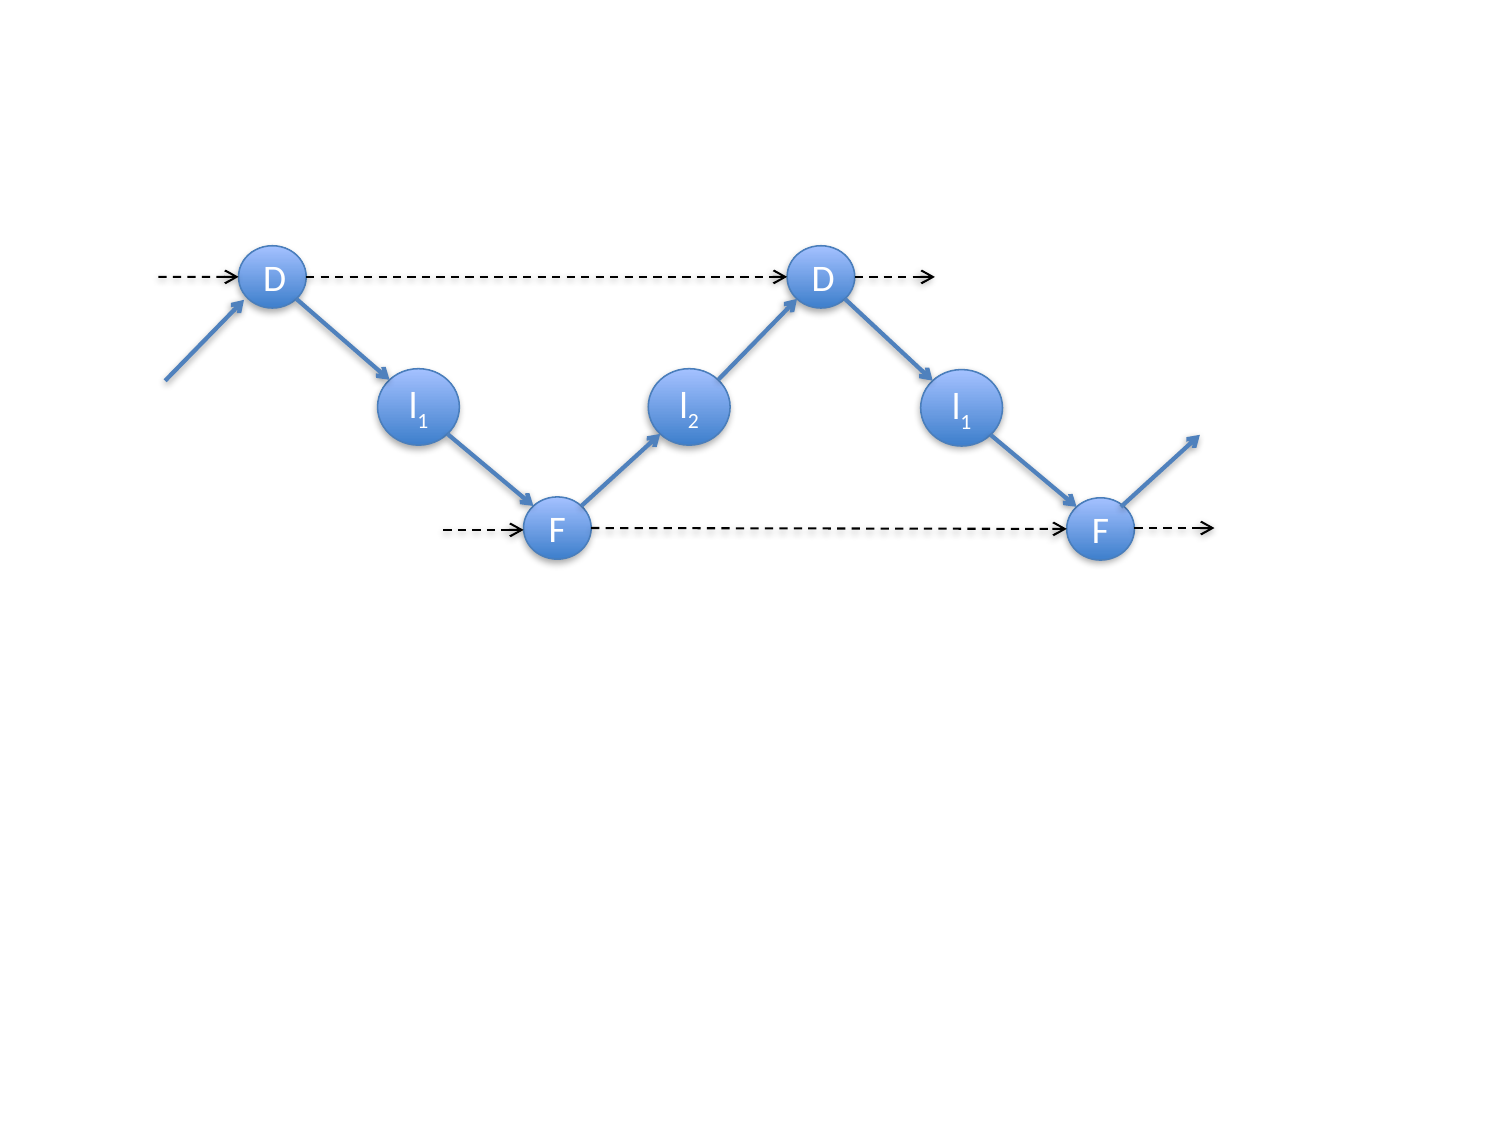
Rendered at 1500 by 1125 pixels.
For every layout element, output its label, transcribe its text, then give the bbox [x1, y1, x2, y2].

text_box F [522, 496, 592, 560]
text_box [717, 298, 798, 381]
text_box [296, 298, 390, 381]
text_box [447, 433, 534, 507]
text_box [990, 434, 1077, 508]
text_box D [238, 244, 307, 309]
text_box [844, 298, 933, 381]
text_box l1 [376, 367, 461, 446]
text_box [164, 299, 245, 381]
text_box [581, 433, 661, 507]
text_box l2 [647, 367, 731, 446]
text_box F [1066, 497, 1135, 561]
text_box D [786, 244, 856, 309]
text_box l1 [919, 368, 1004, 447]
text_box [1120, 434, 1201, 508]
